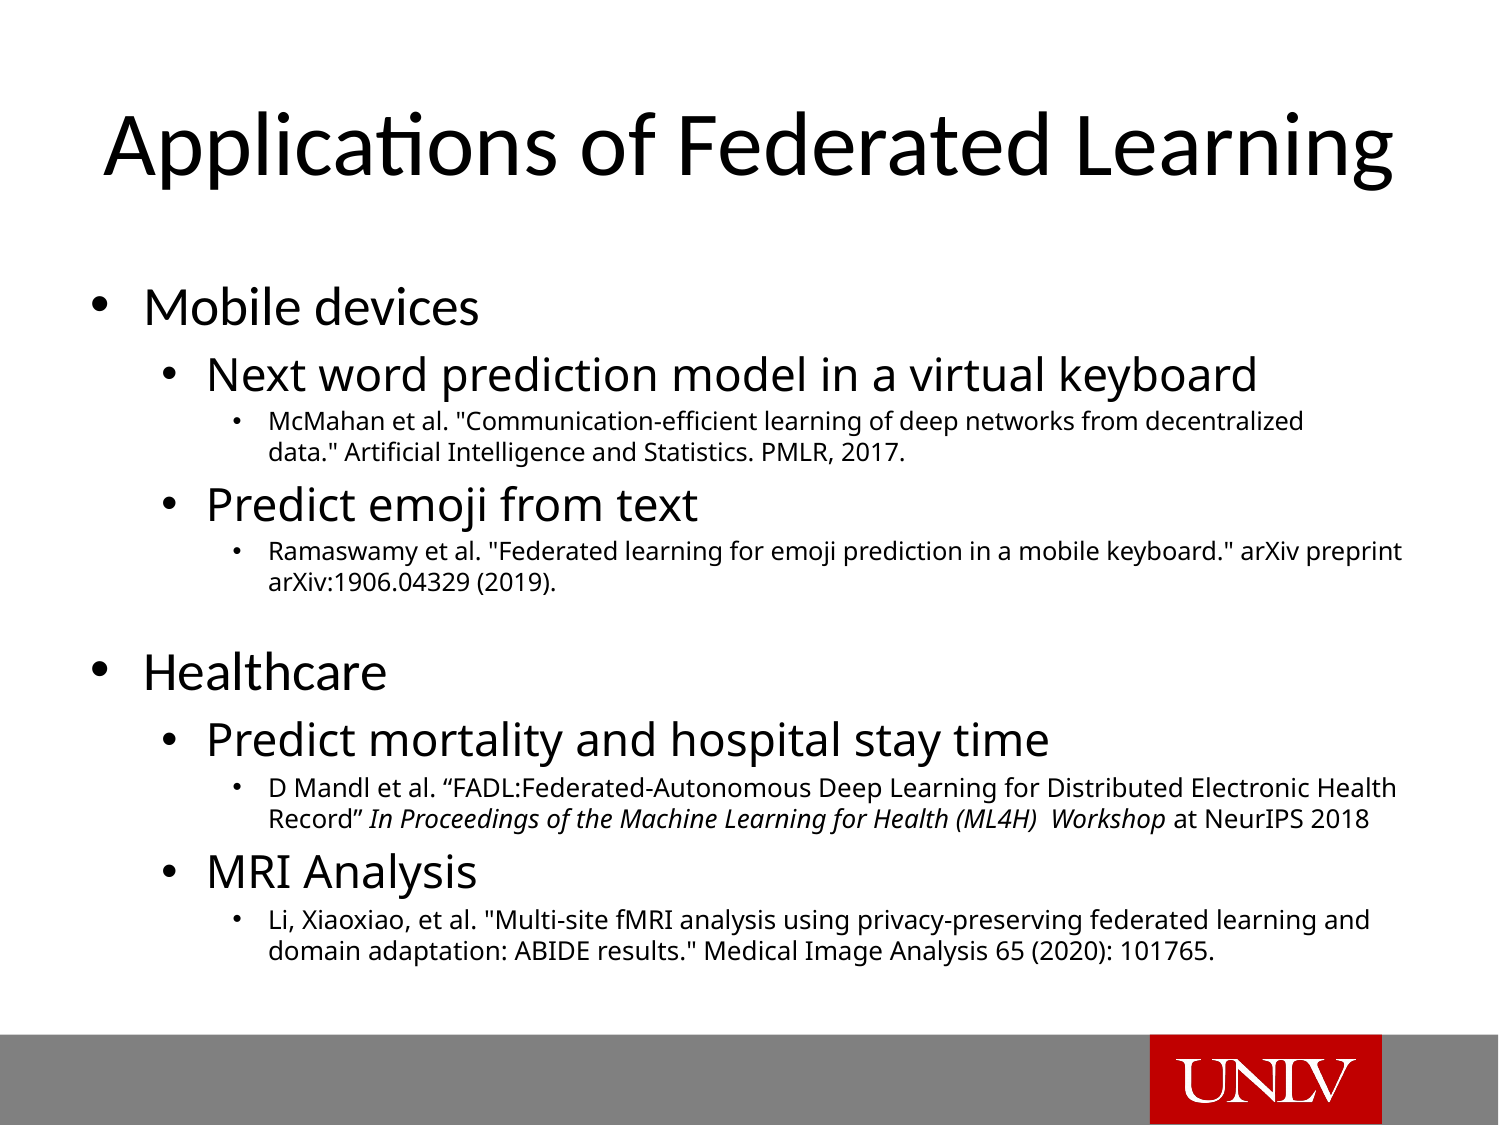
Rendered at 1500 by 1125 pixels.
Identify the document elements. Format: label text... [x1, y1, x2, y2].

list Mobile devices Next word prediction model in a virtual keyboard McMahan et al. "Communication-efficient learning of deep networks from decentralized data." Artificial Intelligence and Statistics. PMLR, 2017. Predict emoji from text Ramaswamy et al. "Federated learning for emoji prediction in a mobile keyboard." arXiv preprint arXiv:1906.04329 (2019). Healthcare Predict mortality and hospital stay time D Mandl et al. “FADL:Federated-Autonomous Deep Learning for Distributed Electronic Health Record” In Proceedings of the Machine Learning for Health (ML4H) Workshop at NeurIPS 2018 MRI Analysis Li, Xiaoxiao, et al. "Multi-site fMRI analysis using privacy-preserving federated learning and domain adaptation: ABIDE results." Medical Image Analysis 65 (2020): 101765. [75, 262, 1425, 1005]
text_box [0, 1032, 1151, 1125]
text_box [1149, 1034, 1383, 1125]
title Applications of Federated Learning [75, 45, 1425, 233]
text_box [1380, 1032, 1500, 1125]
